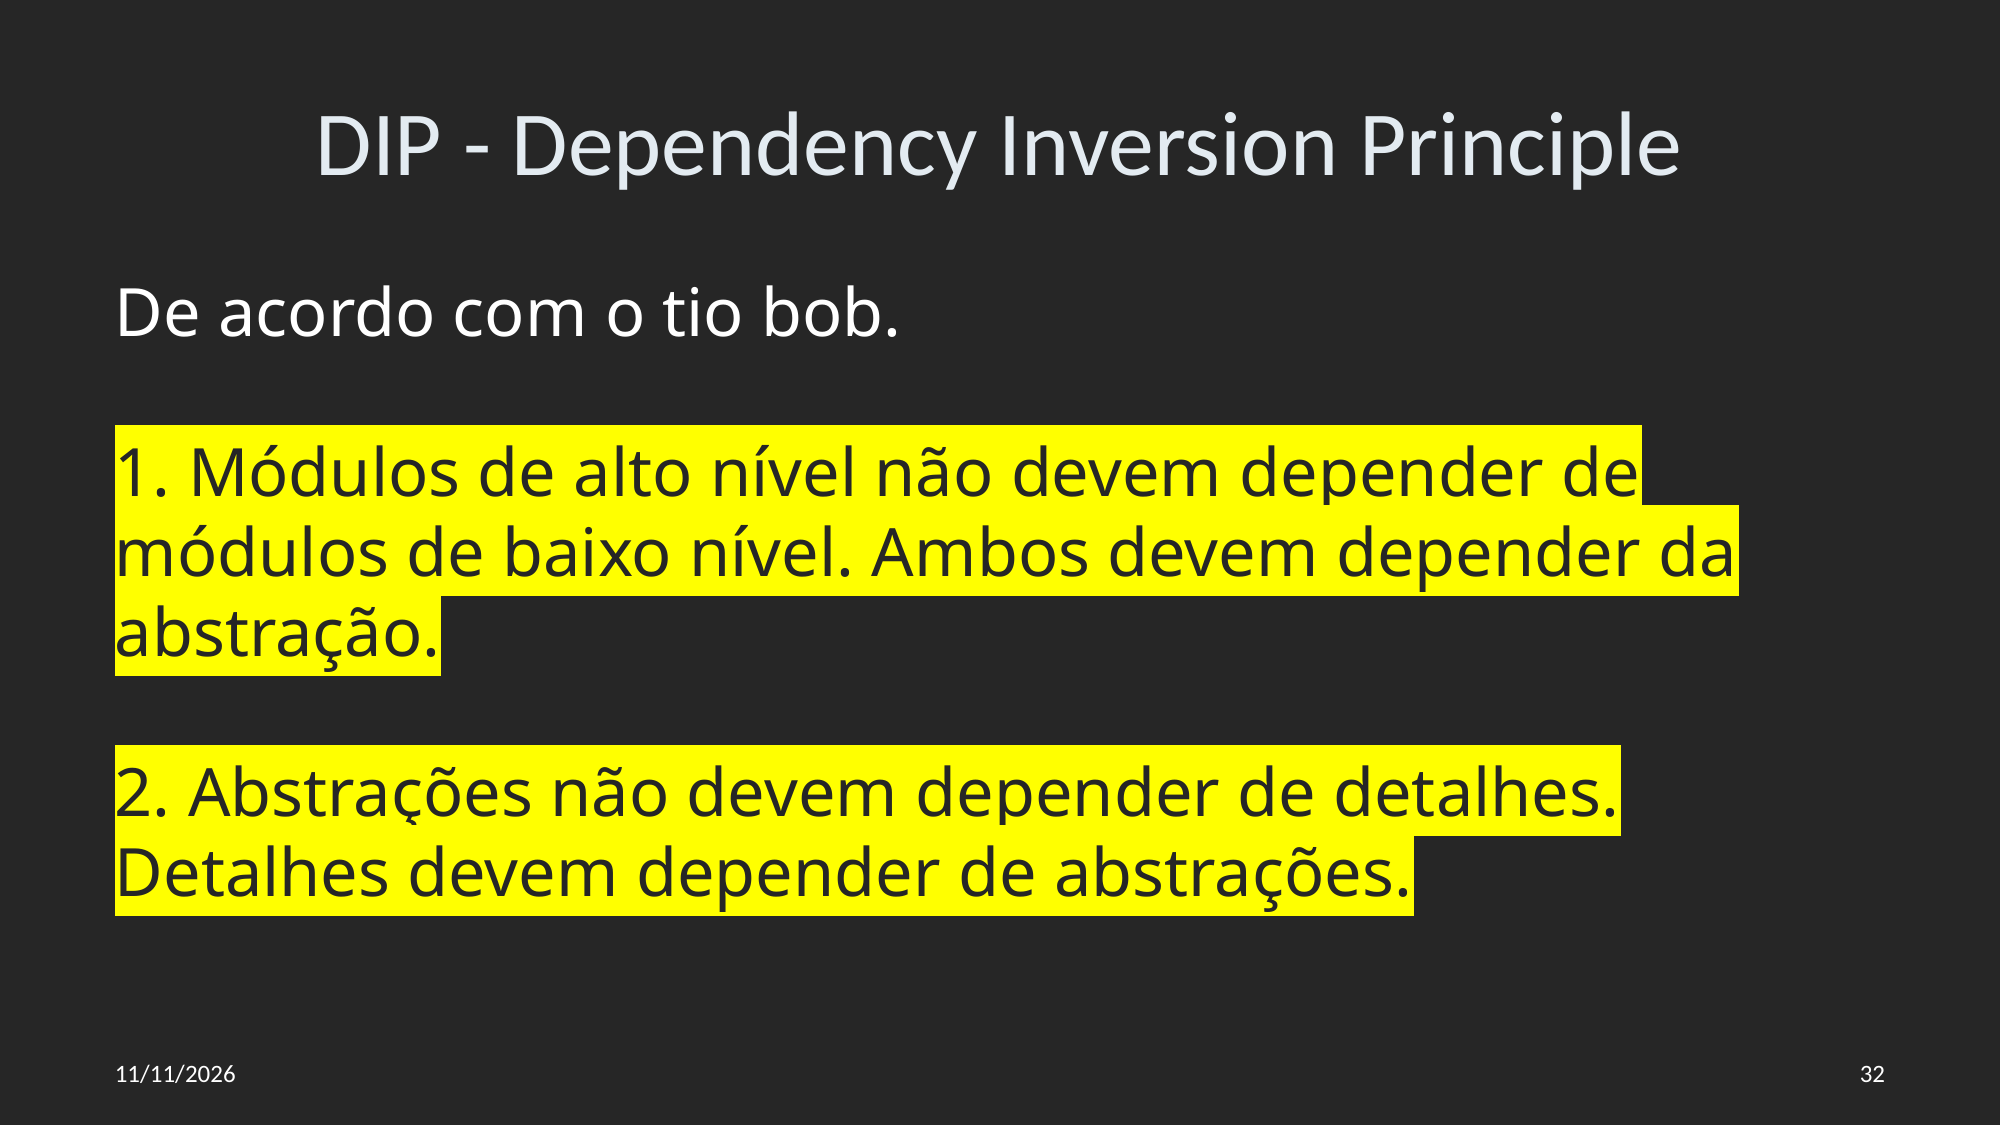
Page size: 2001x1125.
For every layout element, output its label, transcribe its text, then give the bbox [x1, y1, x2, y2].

title DIP - Dependency Inversion Principle [99, 45, 1900, 233]
list De acordo com o tio bob. 1. Módulos de alto nível não devem depender de módulos de baixo nível. Ambos devem depender da abstração. 2. Abstrações não devem depender de detalhes. Detalhes devem depender de abstrações. [99, 262, 1900, 1005]
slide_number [99, 1042, 567, 1103]
slide_number 32 [1433, 1042, 1900, 1103]
